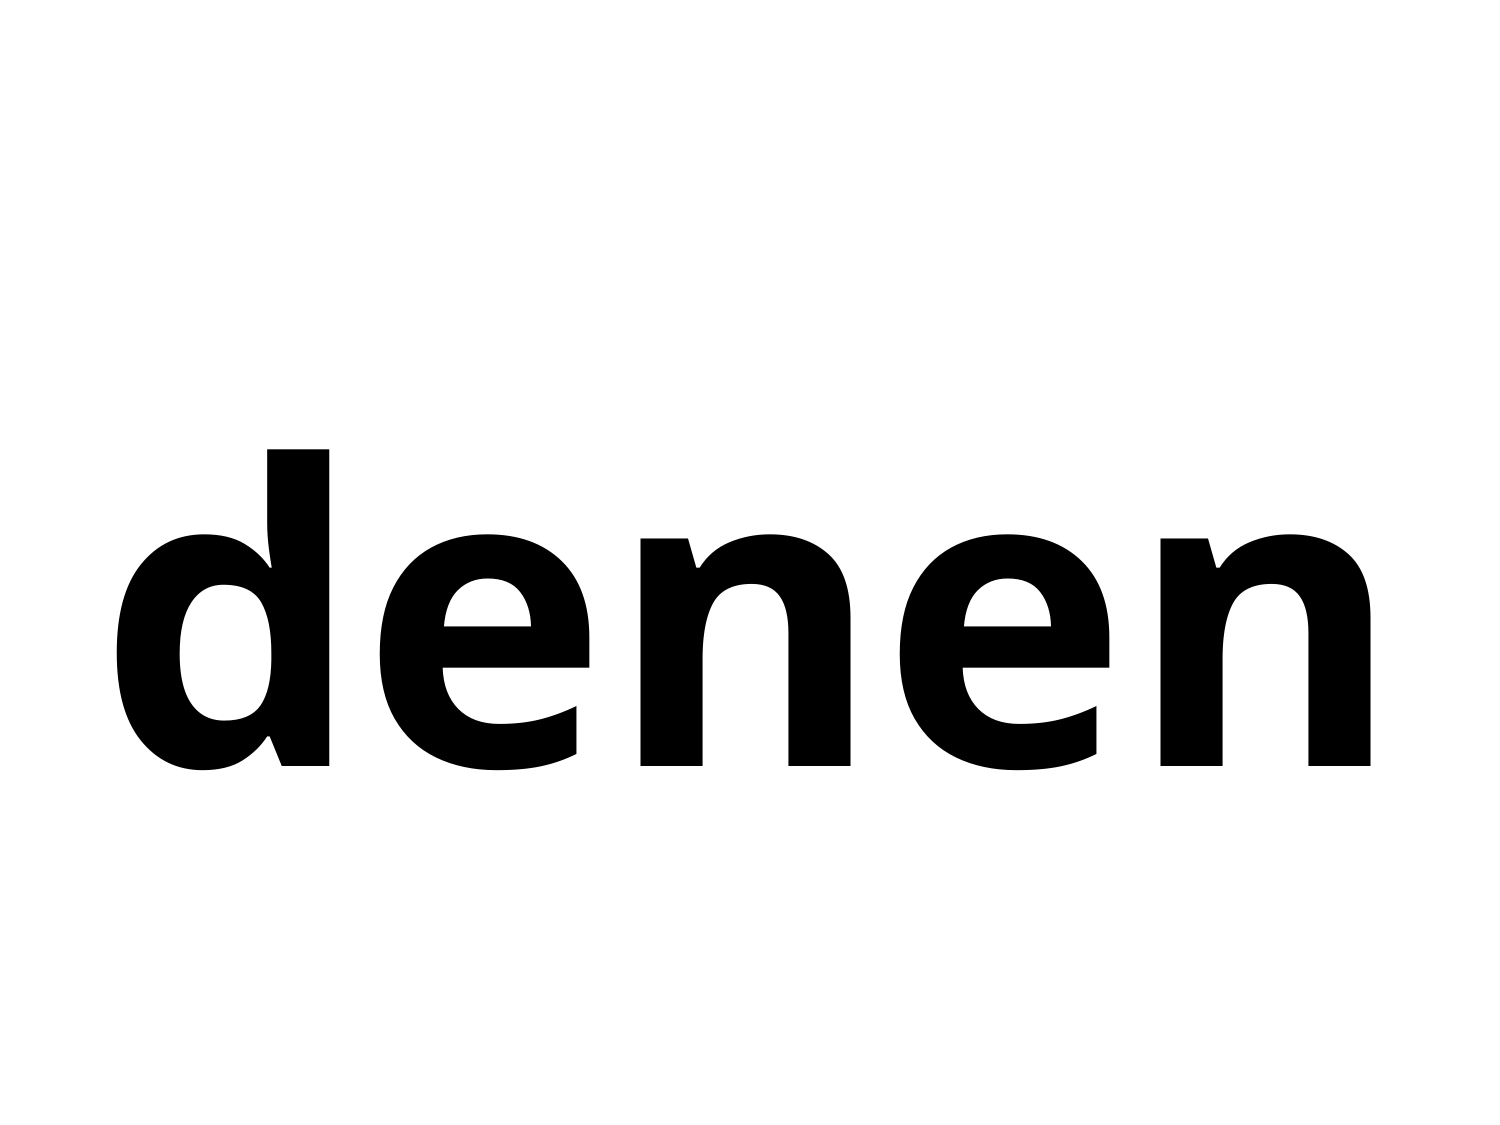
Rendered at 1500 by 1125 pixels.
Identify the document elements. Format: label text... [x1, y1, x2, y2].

text_box denen [112, 224, 1388, 975]
